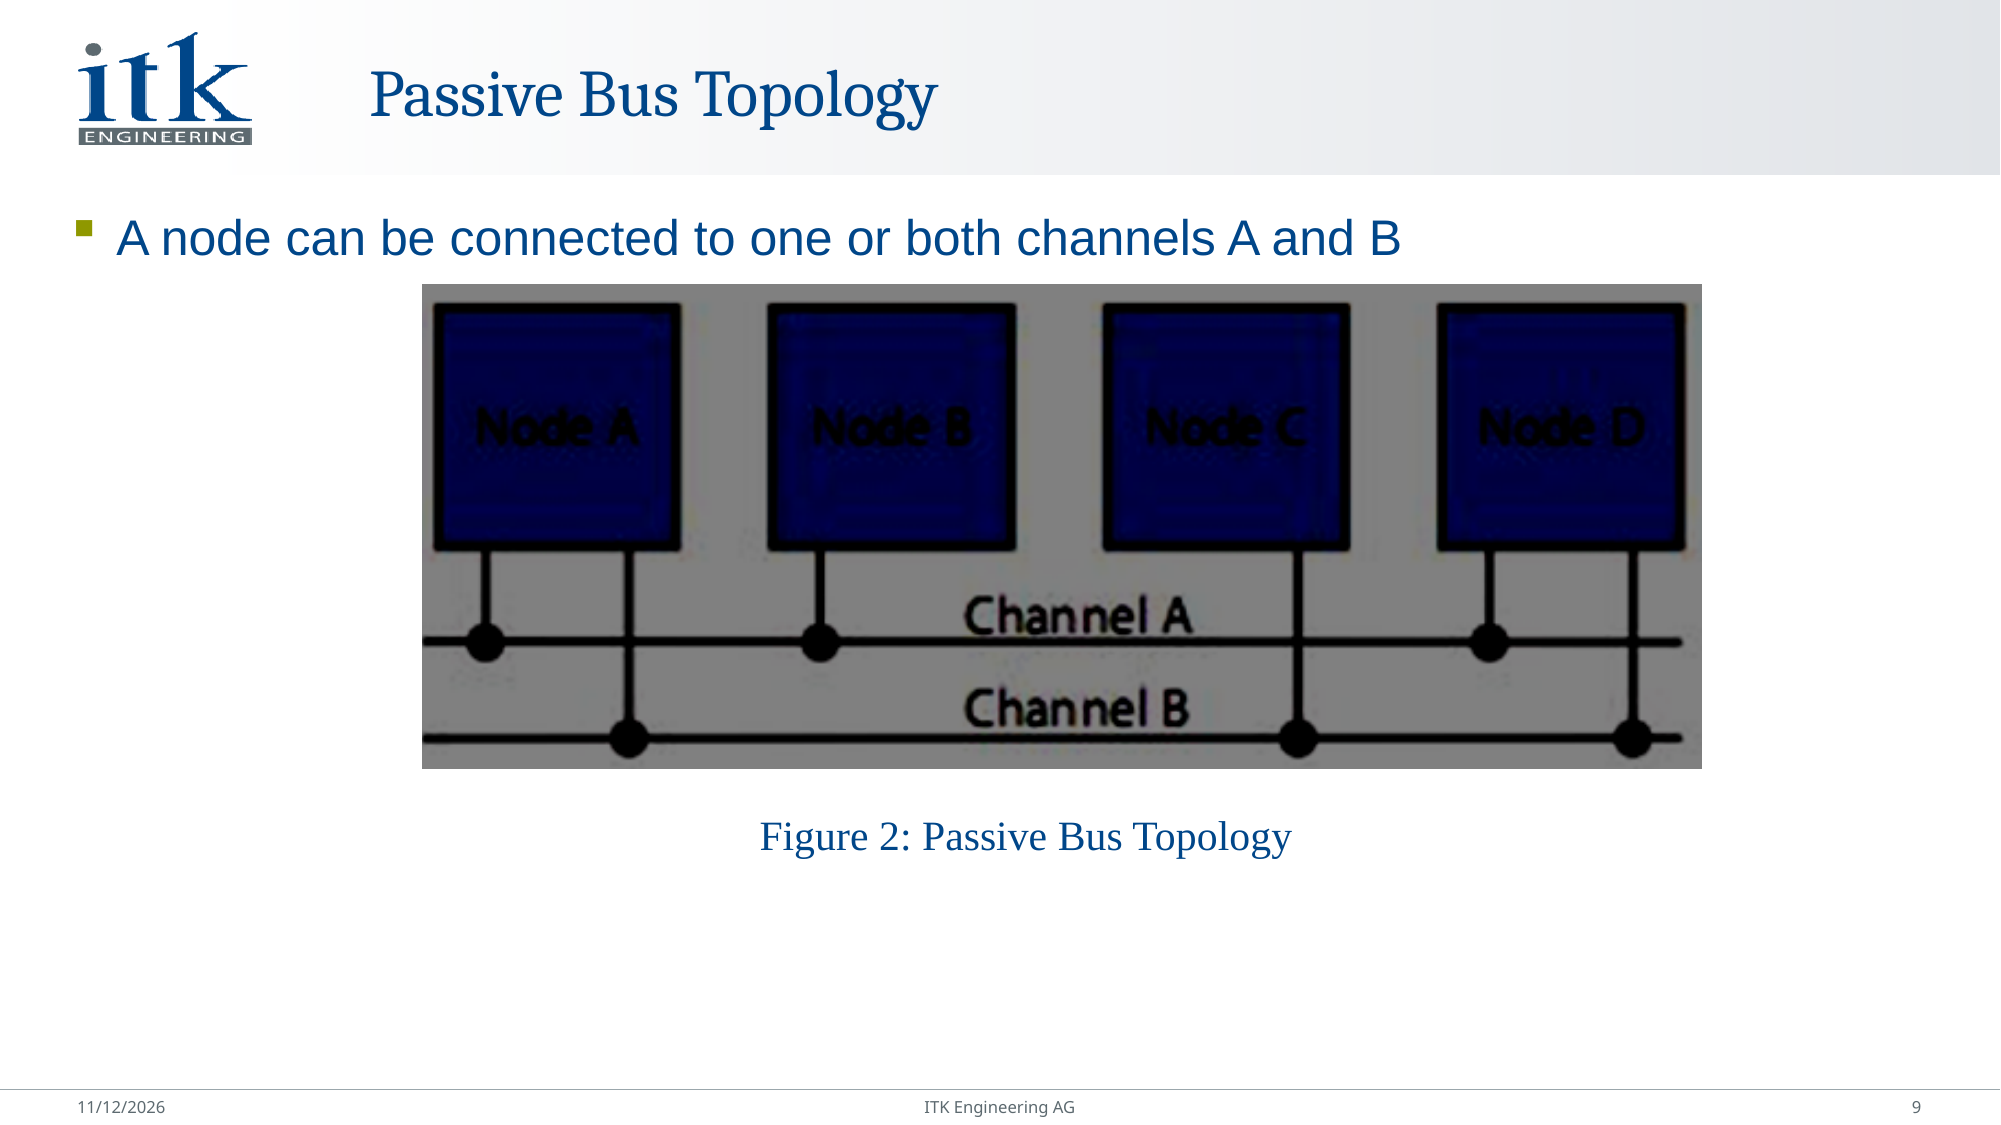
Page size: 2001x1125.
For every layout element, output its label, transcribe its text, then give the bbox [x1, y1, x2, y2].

footer ITK Engineering AG [590, 1092, 1410, 1125]
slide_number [62, 1092, 535, 1125]
title Passive Bus Topology [354, 17, 1922, 161]
picture [422, 284, 1702, 769]
text_box Figure 2: Passive Bus Topology [744, 801, 1308, 866]
slide_number 9 [1763, 1092, 1922, 1125]
picture [78, 32, 252, 145]
list A node can be connected to one or both channels A and B [71, 197, 1922, 1060]
